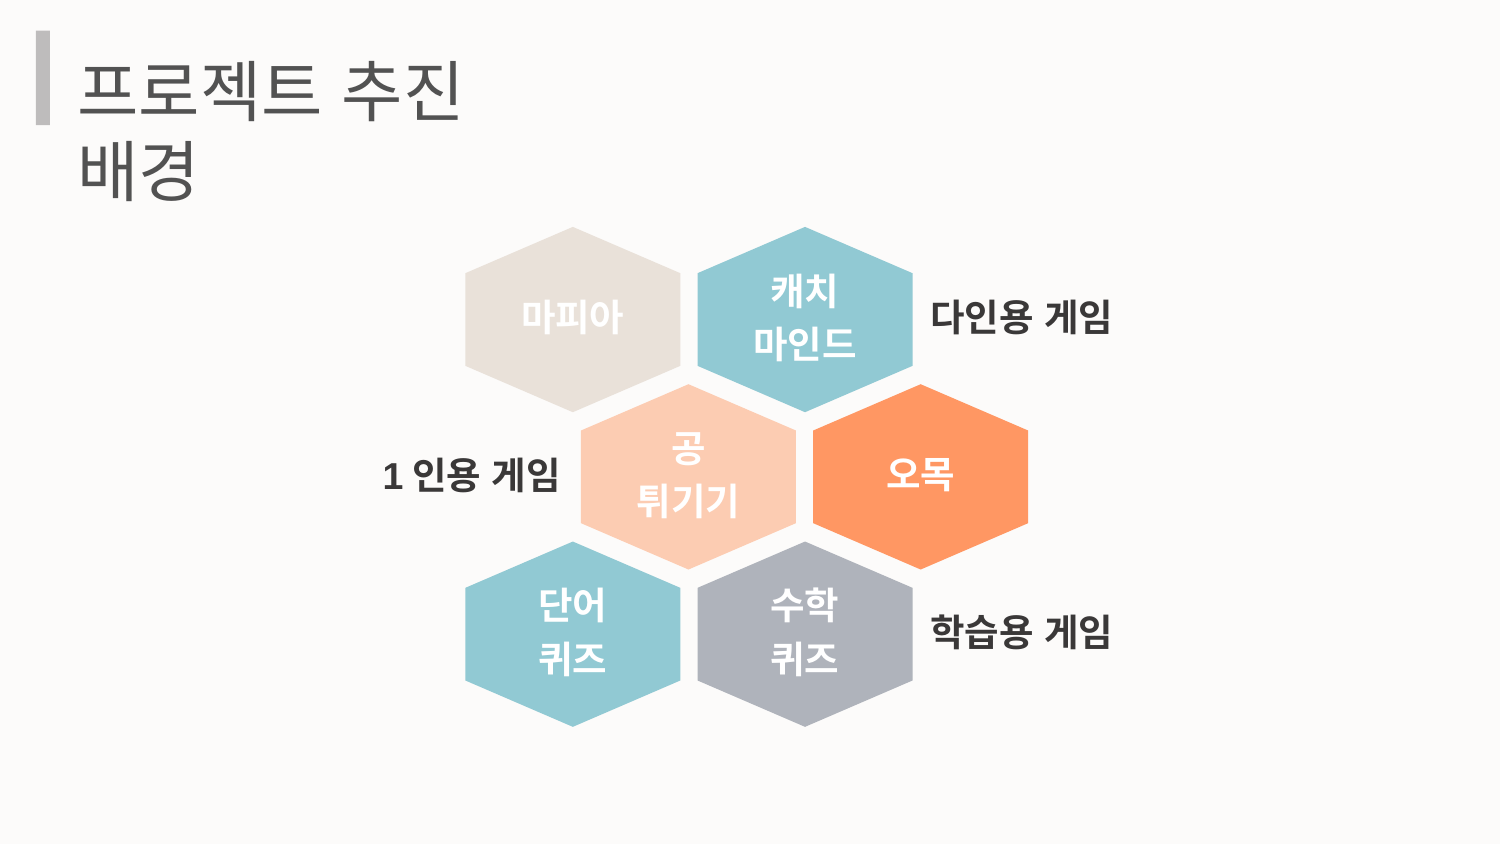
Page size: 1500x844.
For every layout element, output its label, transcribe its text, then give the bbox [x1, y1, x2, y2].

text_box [304, 226, 1196, 728]
text_box 프로젝트 추진 배경 [62, 41, 571, 114]
text_box [35, 30, 50, 126]
